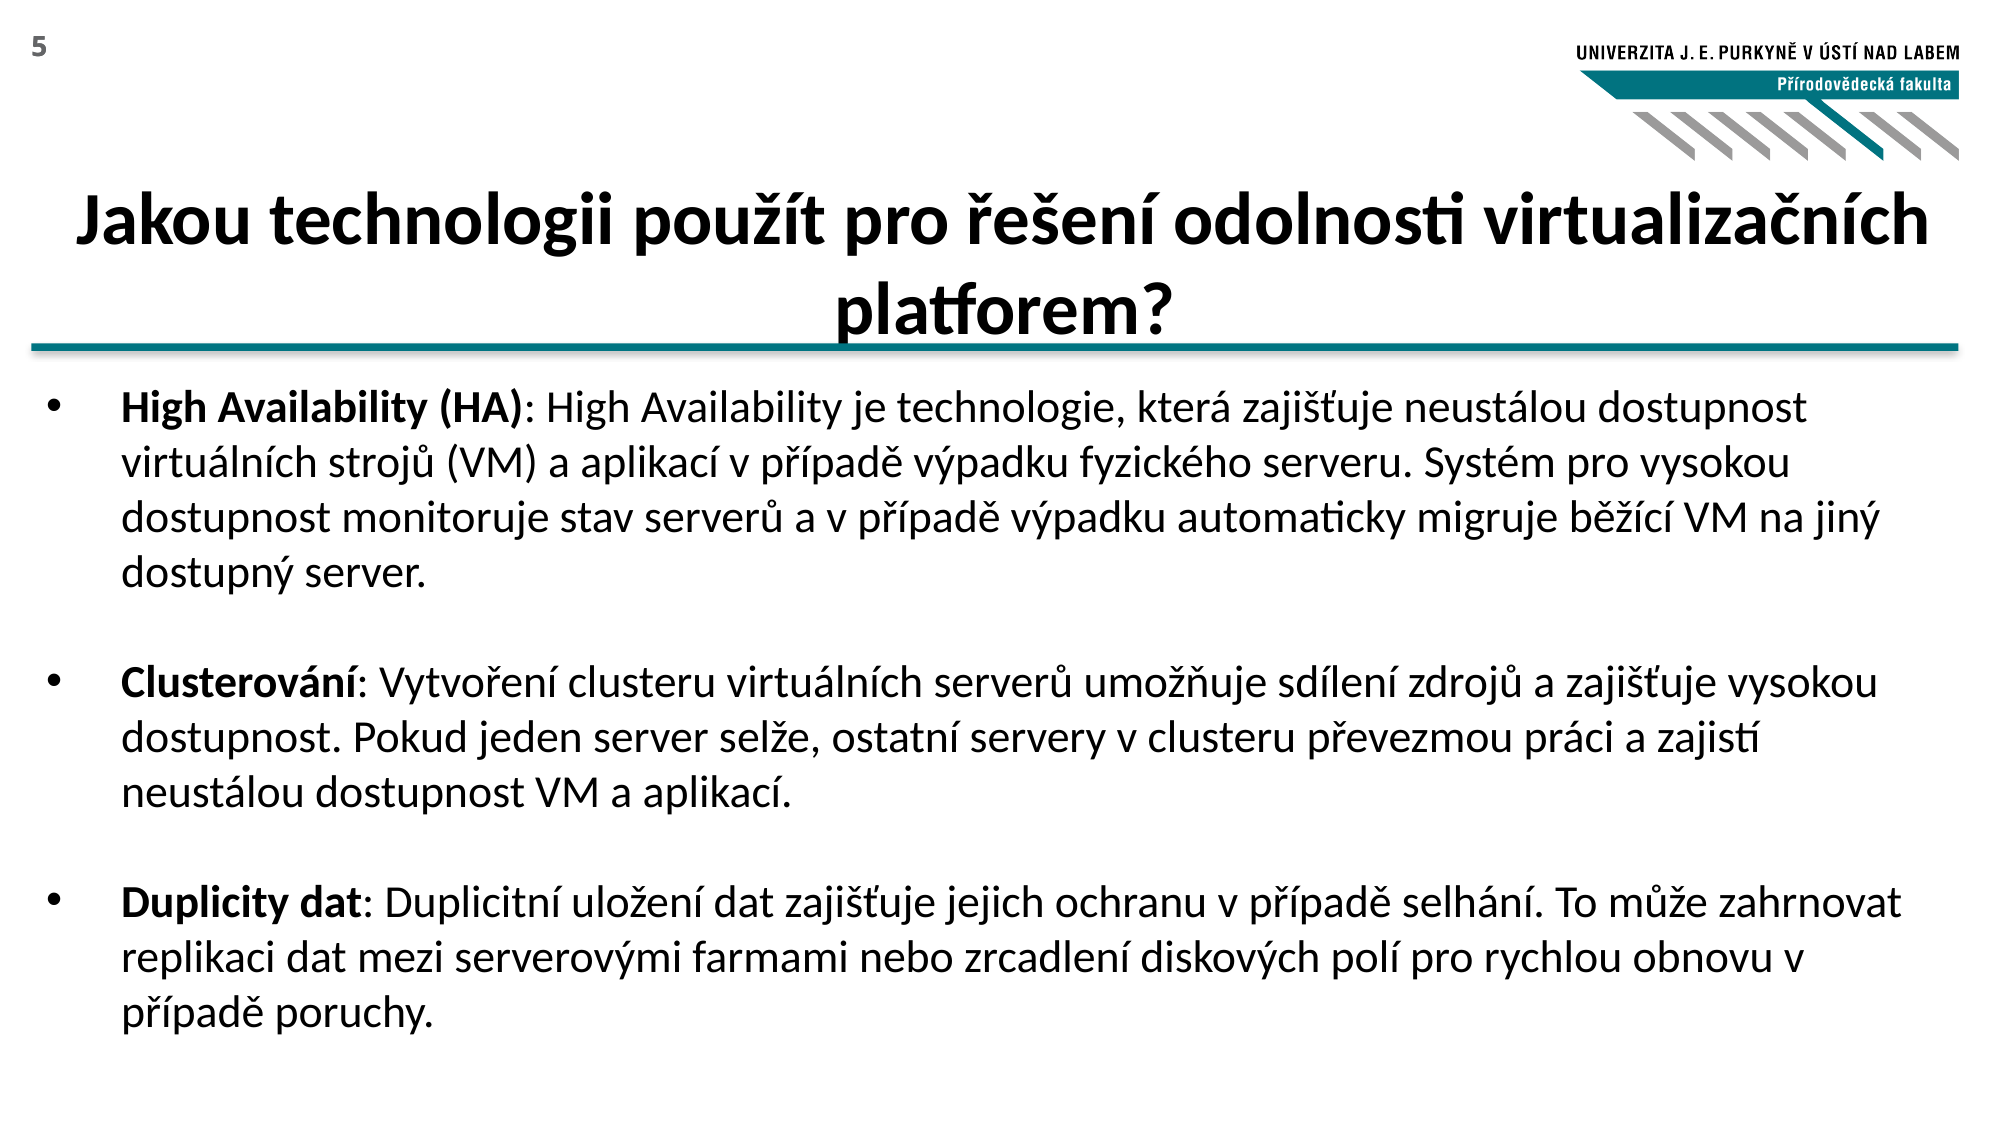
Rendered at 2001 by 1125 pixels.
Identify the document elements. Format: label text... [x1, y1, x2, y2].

picture [1577, 42, 1959, 161]
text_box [31, 169, 1969, 455]
text_box High Availability (HA): High Availability je technologie, která zajišťuje neustálou dostupnost virtuálních strojů (VM) a aplikací v případě výpadku fyzického serveru. Systém pro vysokou dostupnost monitoruje stav serverů a v případě výpadku automaticky migruje běžící VM na jiný dostupný server. Clusterování: Vytvoření clusteru virtuálních serverů umožňuje sdílení zdrojů a zajišťuje vysokou dostupnost. Pokud jeden server selže, ostatní servery v clusteru převezmou práci a zajistí neustálou dostupnost VM a aplikací. Duplicity dat: Duplicitní uložení dat zajišťuje jejich ochranu v případě selhání. To může zahrnovat replikaci dat mezi serverovými farmami nebo zrcadlení diskových polí pro rychlou obnovu v případě poruchy. [31, 455, 1959, 1044]
text_box 5 [31, 31, 79, 67]
